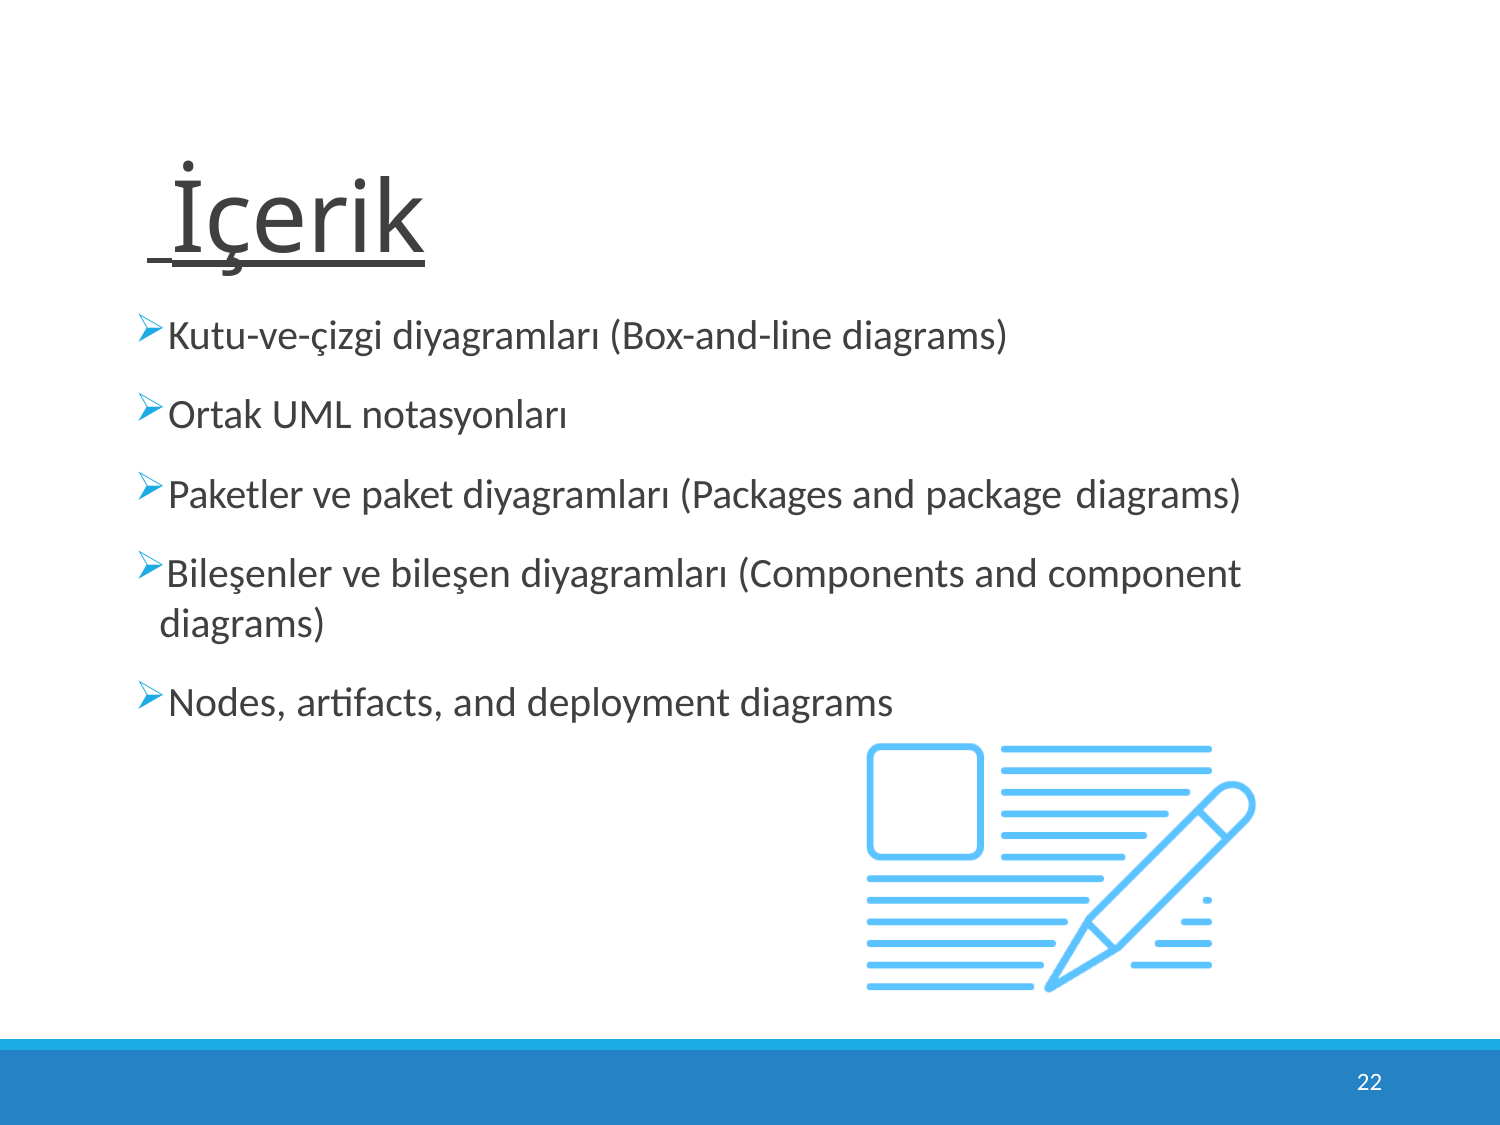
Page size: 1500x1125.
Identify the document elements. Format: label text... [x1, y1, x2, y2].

text_box Kutu-ve-çizgi diyagramları (Box-and-line diagrams) Ortak UML notasyonları Paketler ve paket diyagramları (Packages and package diagrams) Bileşenler ve bileşen diyagramları (Components and component diagrams) Nodes, artifacts, and deployment diagrams [132, 276, 1254, 725]
slide_number 52 [1338, 1069, 1386, 1125]
text_box [797, 676, 1325, 1060]
title İçerik [124, 61, 1376, 393]
